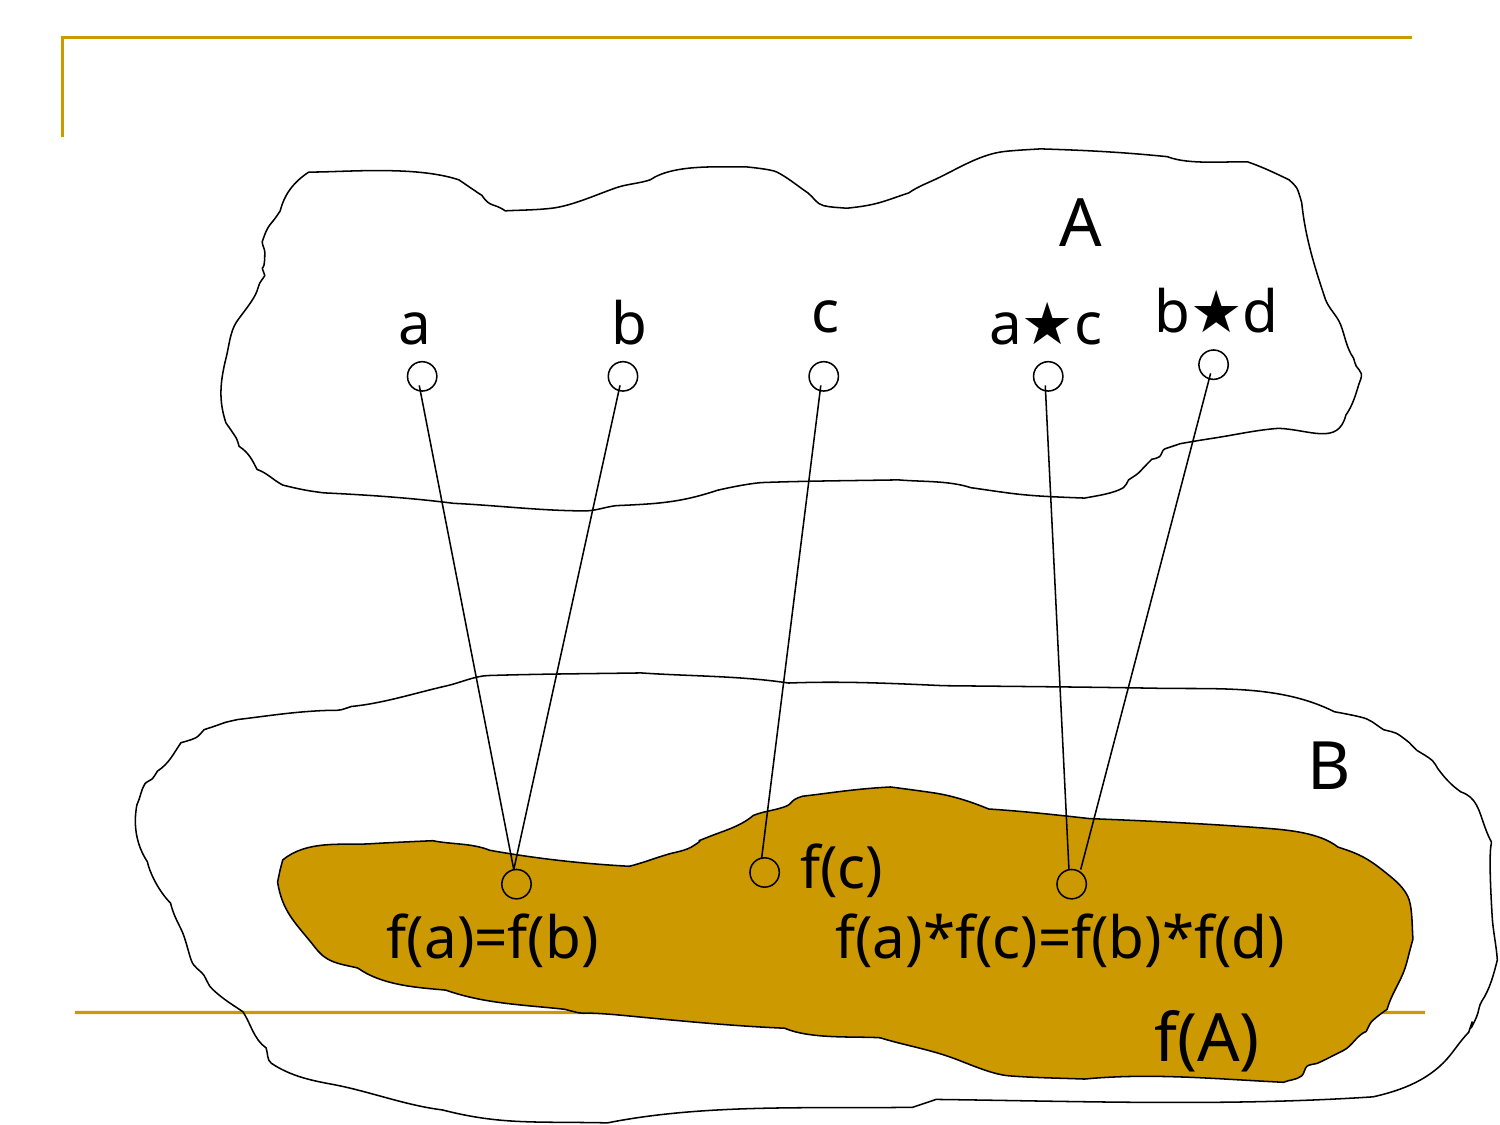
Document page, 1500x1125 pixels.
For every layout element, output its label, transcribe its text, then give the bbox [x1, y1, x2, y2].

text_box c [797, 267, 1022, 352]
text_box B [1293, 715, 1447, 811]
text_box a [383, 278, 502, 364]
text_box f(c) [785, 822, 916, 908]
text_box A [1045, 172, 1140, 268]
text_box [1056, 869, 1087, 893]
text_box [407, 361, 437, 392]
text_box f(a)=f(b) [372, 893, 644, 978]
text_box b [596, 278, 739, 364]
text_box [608, 361, 638, 392]
text_box [809, 361, 839, 392]
text_box b★d [1139, 267, 1341, 352]
text_box [1198, 349, 1229, 380]
text_box [135, 672, 1498, 1123]
text_box [220, 148, 1362, 511]
text_box [277, 786, 1406, 1080]
text_box f(a)*f(c)=f(b)*f(d) [820, 893, 1430, 978]
text_box [501, 869, 532, 893]
text_box a★c [974, 278, 1176, 364]
text_box [1033, 361, 1063, 392]
text_box [749, 857, 780, 888]
text_box f(A) [1139, 987, 1376, 1082]
